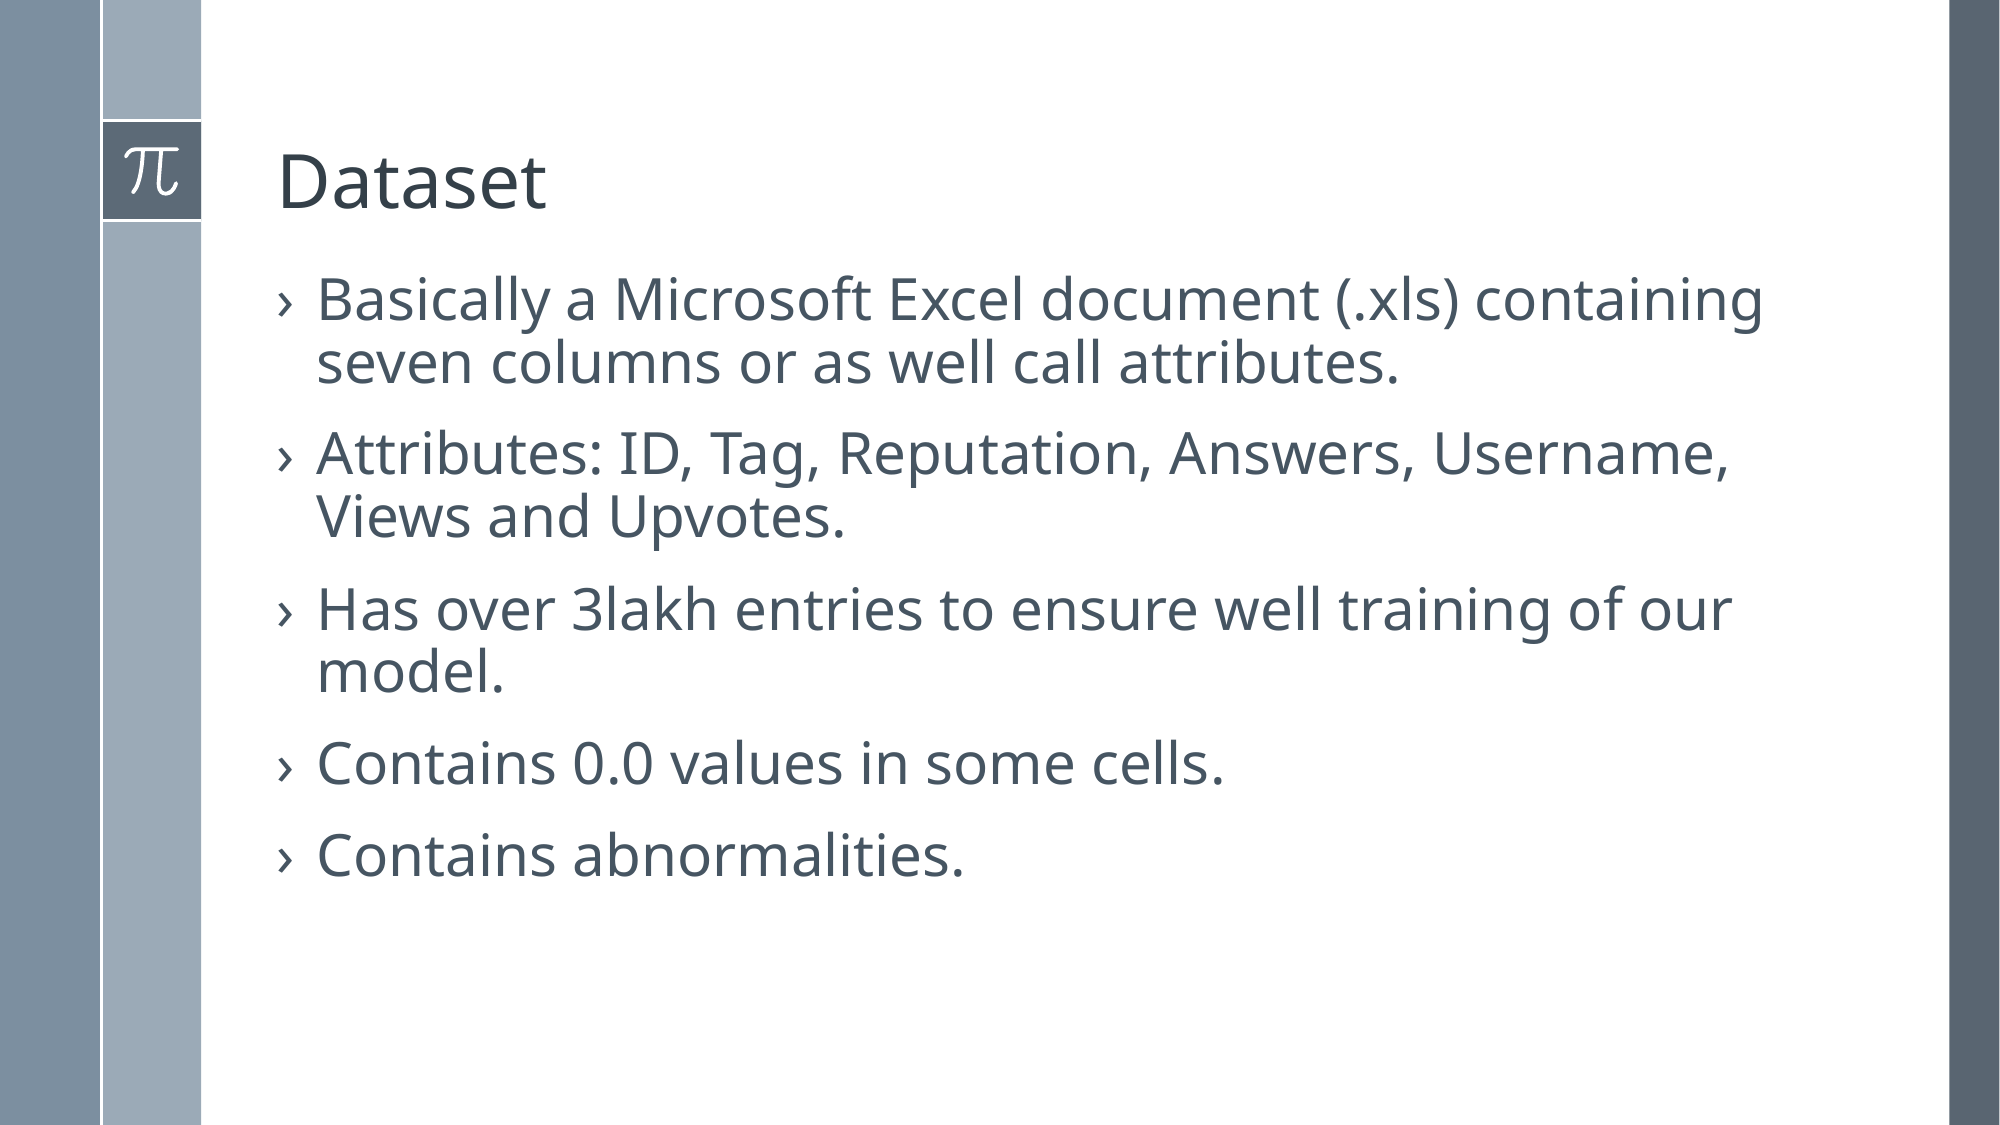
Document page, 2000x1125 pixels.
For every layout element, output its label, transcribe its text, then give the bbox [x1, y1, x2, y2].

list Basically a Microsoft Excel document (.xls) containing seven columns or as well call attributes. Attributes: ID, Tag, Reputation, Answers, Username, Views and Upvotes. Has over 3lakh entries to ensure well training of our model. Contains 0.0 values in some cells. Contains abnormalities. [261, 262, 1867, 1013]
title Dataset [261, 29, 1867, 233]
